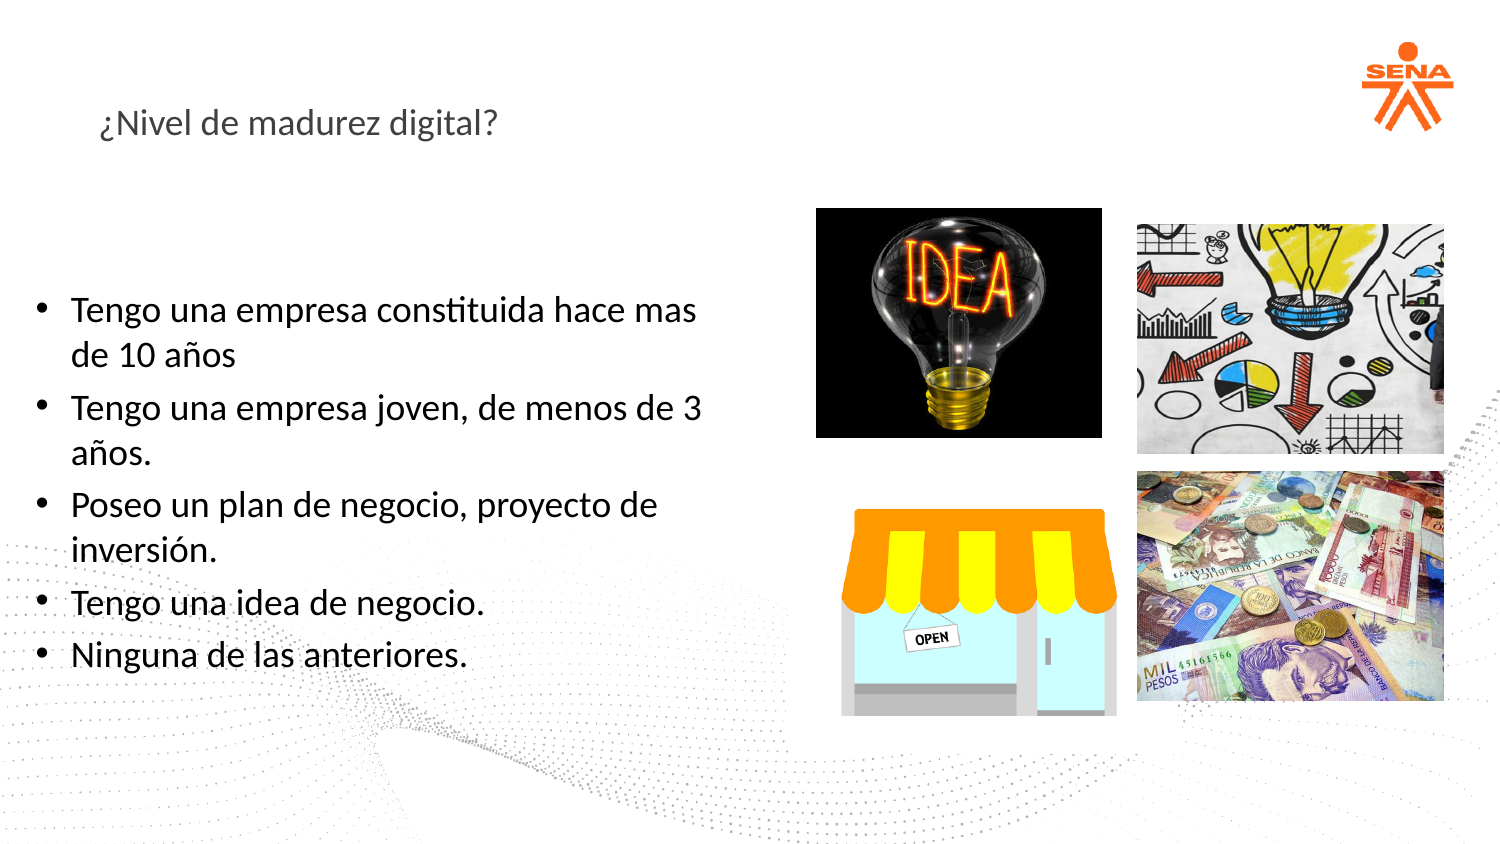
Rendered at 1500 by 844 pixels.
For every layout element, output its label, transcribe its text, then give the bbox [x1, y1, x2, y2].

text_box ¿Nivel de madurez digital? [83, 91, 738, 151]
picture [0, 0, 1500, 844]
text_box Tengo una empresa constituida hace mas de 10 años Tengo una empresa joven, de menos de 3 años. Poseo un plan de negocio, proyecto de inversión. Tengo una idea de negocio. Ninguna de las anteriores. [20, 277, 738, 749]
